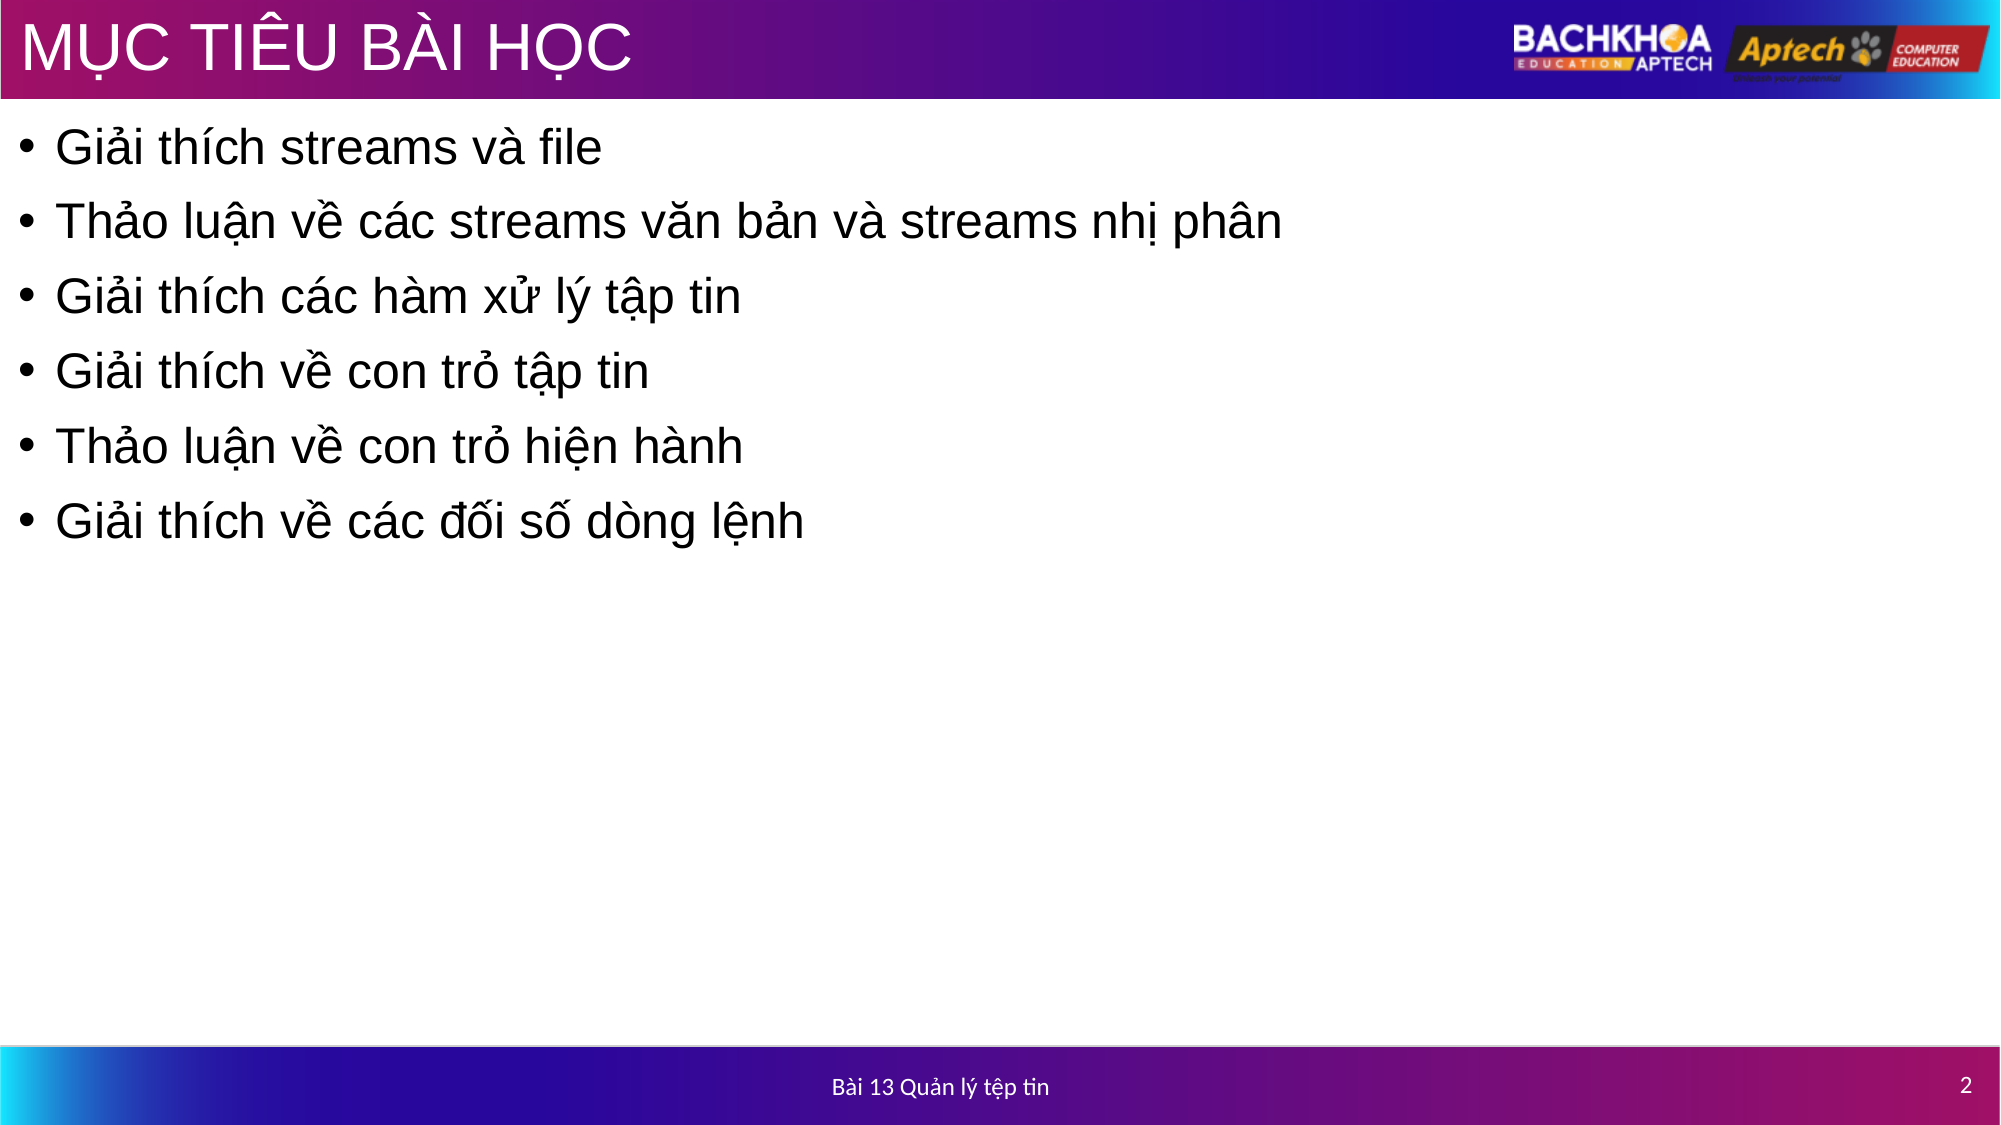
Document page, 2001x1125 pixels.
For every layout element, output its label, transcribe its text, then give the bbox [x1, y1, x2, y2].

footer Bài 13 Quản lý tệp tin [17, 1055, 1865, 1116]
picture [0, 0, 2001, 99]
picture [0, 1045, 2000, 1125]
list Giải thích streams và file Thảo luận về các streams văn bản và streams nhị phân Giải thích các hàm xử lý tập tin Giải thích về con trỏ tập tin Thảo luận về con trỏ hiện hành Giải thích về các đối số dòng lệnh [3, 113, 1988, 1014]
slide_number ‹#› [1877, 1053, 1988, 1114]
title MỤC TIÊU BÀI HỌC [4, 5, 1990, 93]
